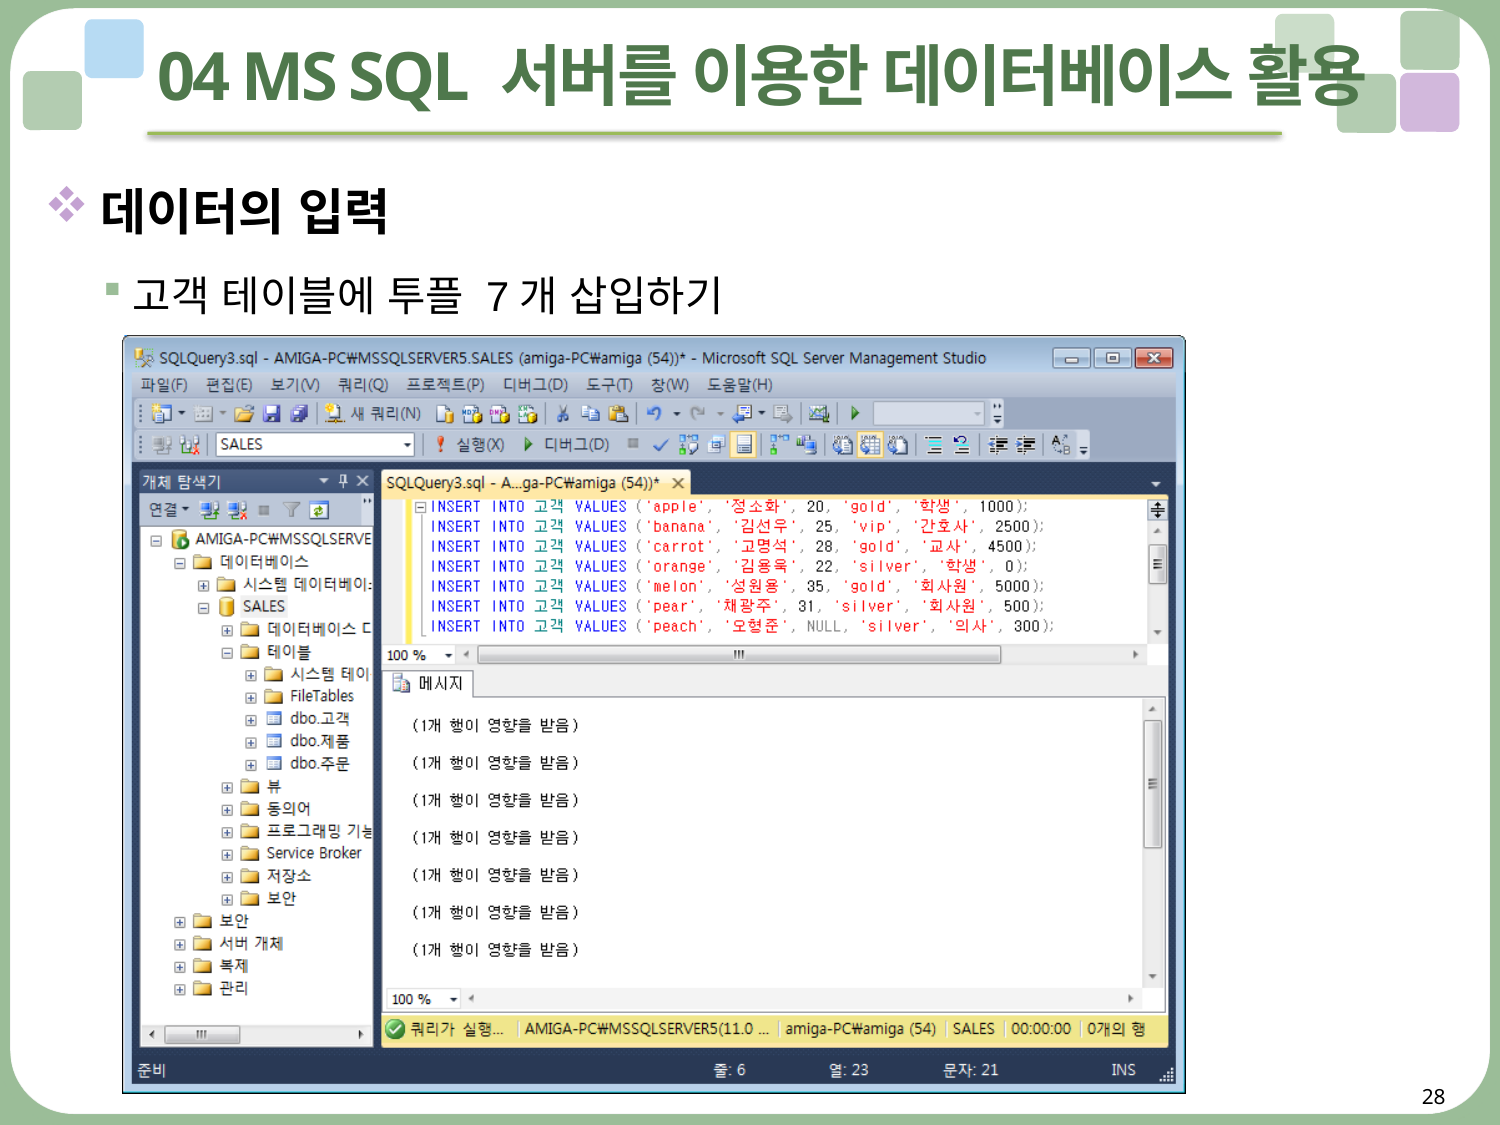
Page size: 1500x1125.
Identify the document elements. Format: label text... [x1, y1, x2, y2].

picture [0, 0, 1500, 1125]
list 데이터의 입력 고객 테이블에 투플 7개 삽입하기 [29, 172, 1459, 1083]
title 04 MS SQL 서버를 이용한 데이터베이스 활용 [142, 25, 1459, 123]
